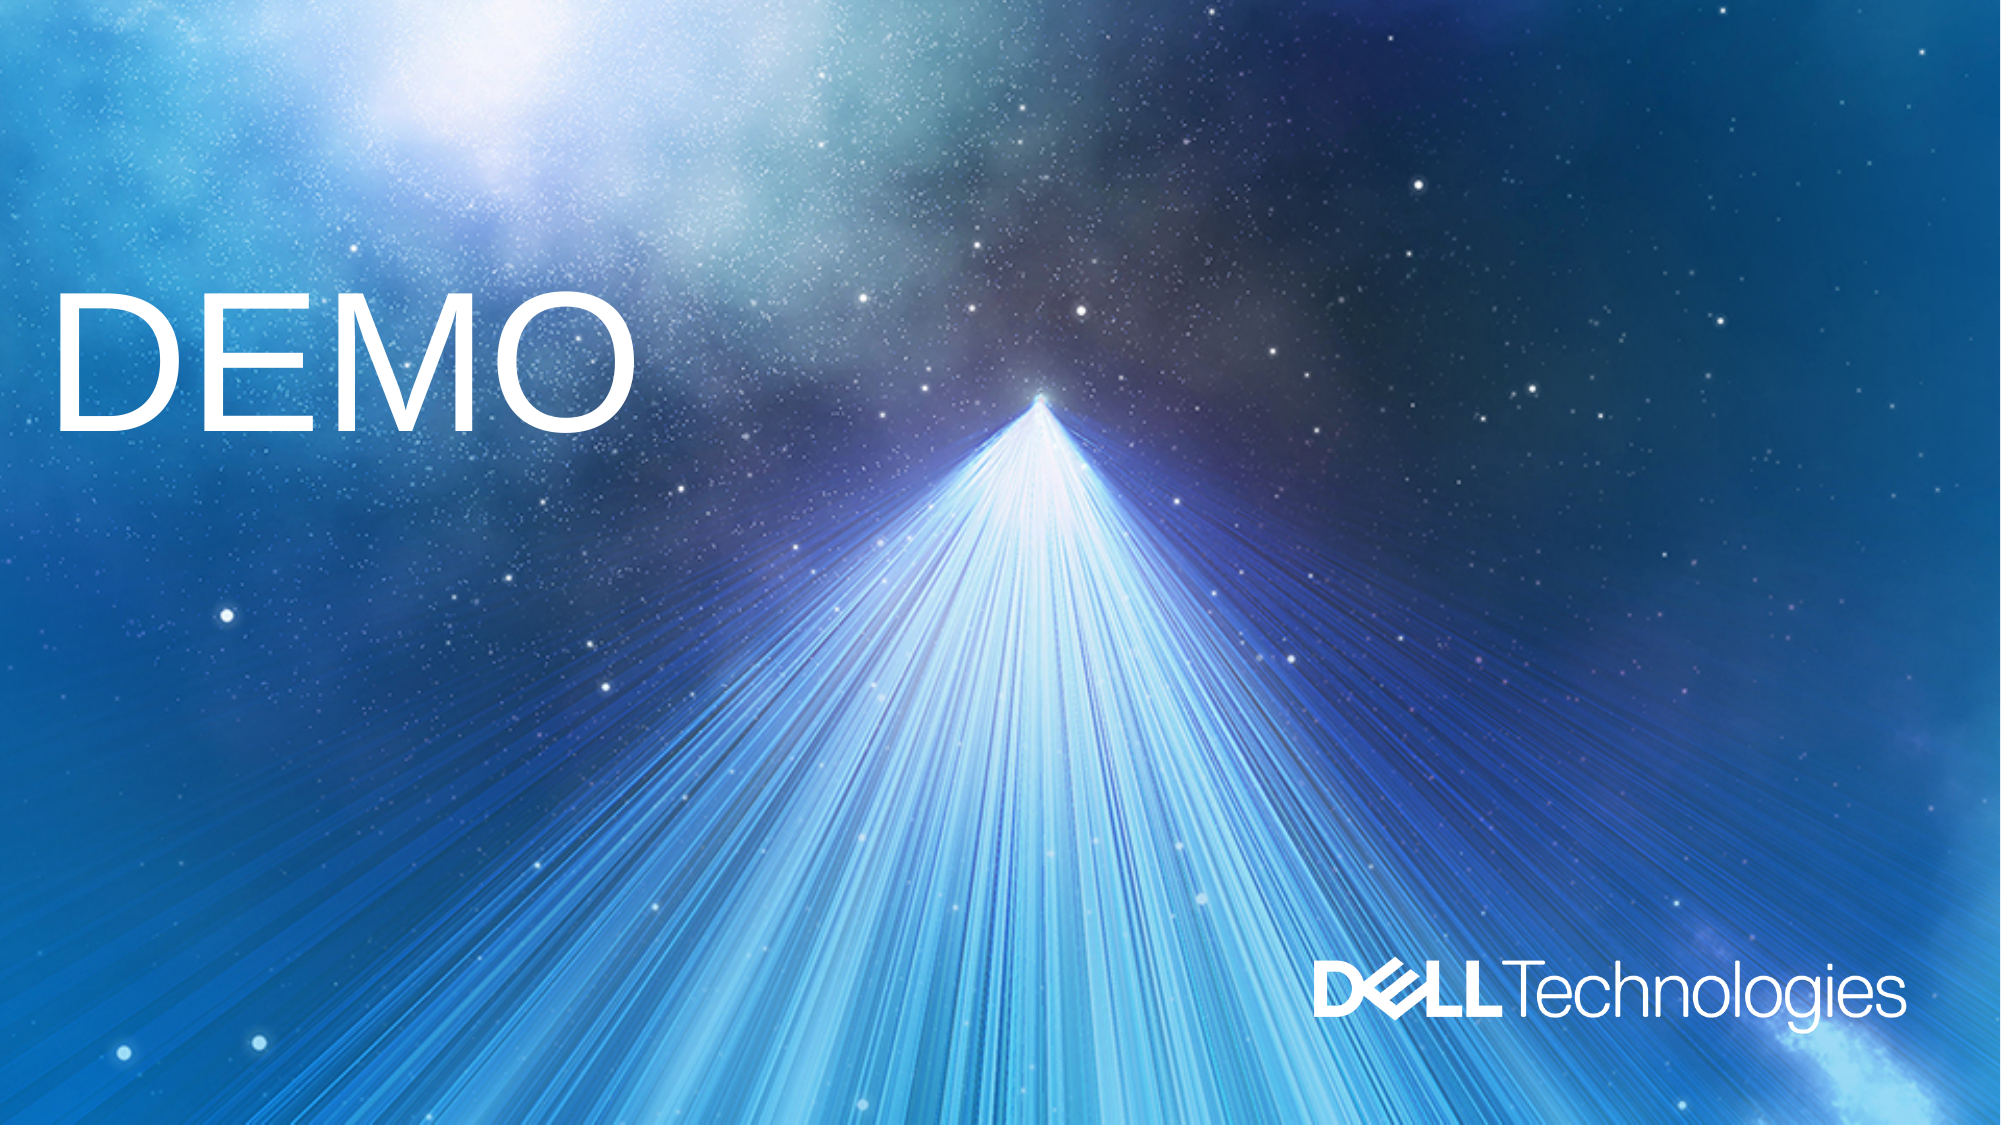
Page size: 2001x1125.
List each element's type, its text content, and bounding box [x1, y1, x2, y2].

title DEMO [44, 256, 1920, 475]
picture [0, 0, 2001, 1125]
